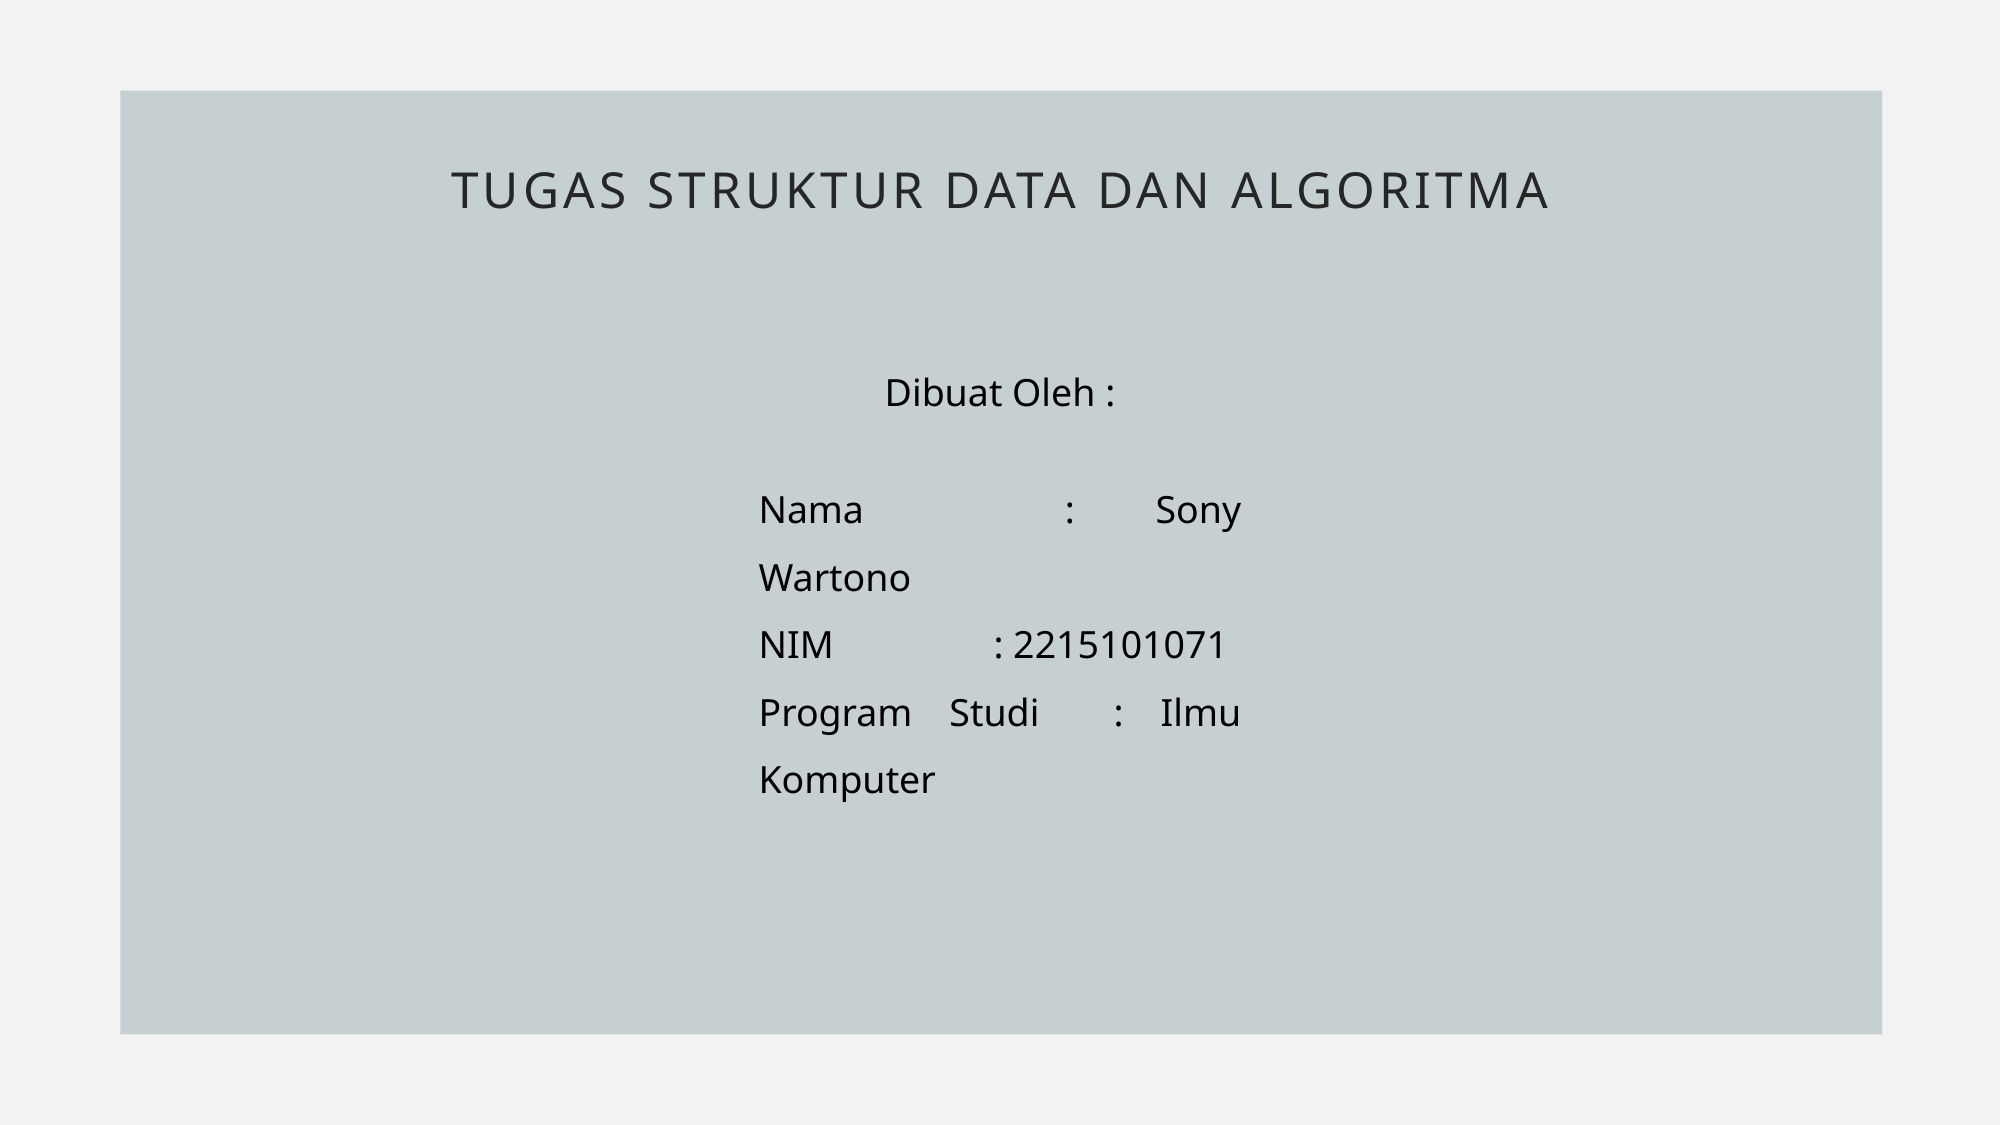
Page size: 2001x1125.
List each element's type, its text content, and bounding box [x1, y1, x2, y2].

text_box Dibuat Oleh : [636, 339, 1364, 422]
text_box Nama : Sony Wartono NIM : 2215101071 Program Studi : Ilmu Komputer [743, 456, 1257, 809]
text_box [120, 90, 1883, 1035]
text_box Tugas Struktur data dan algoritma [366, 158, 1634, 265]
